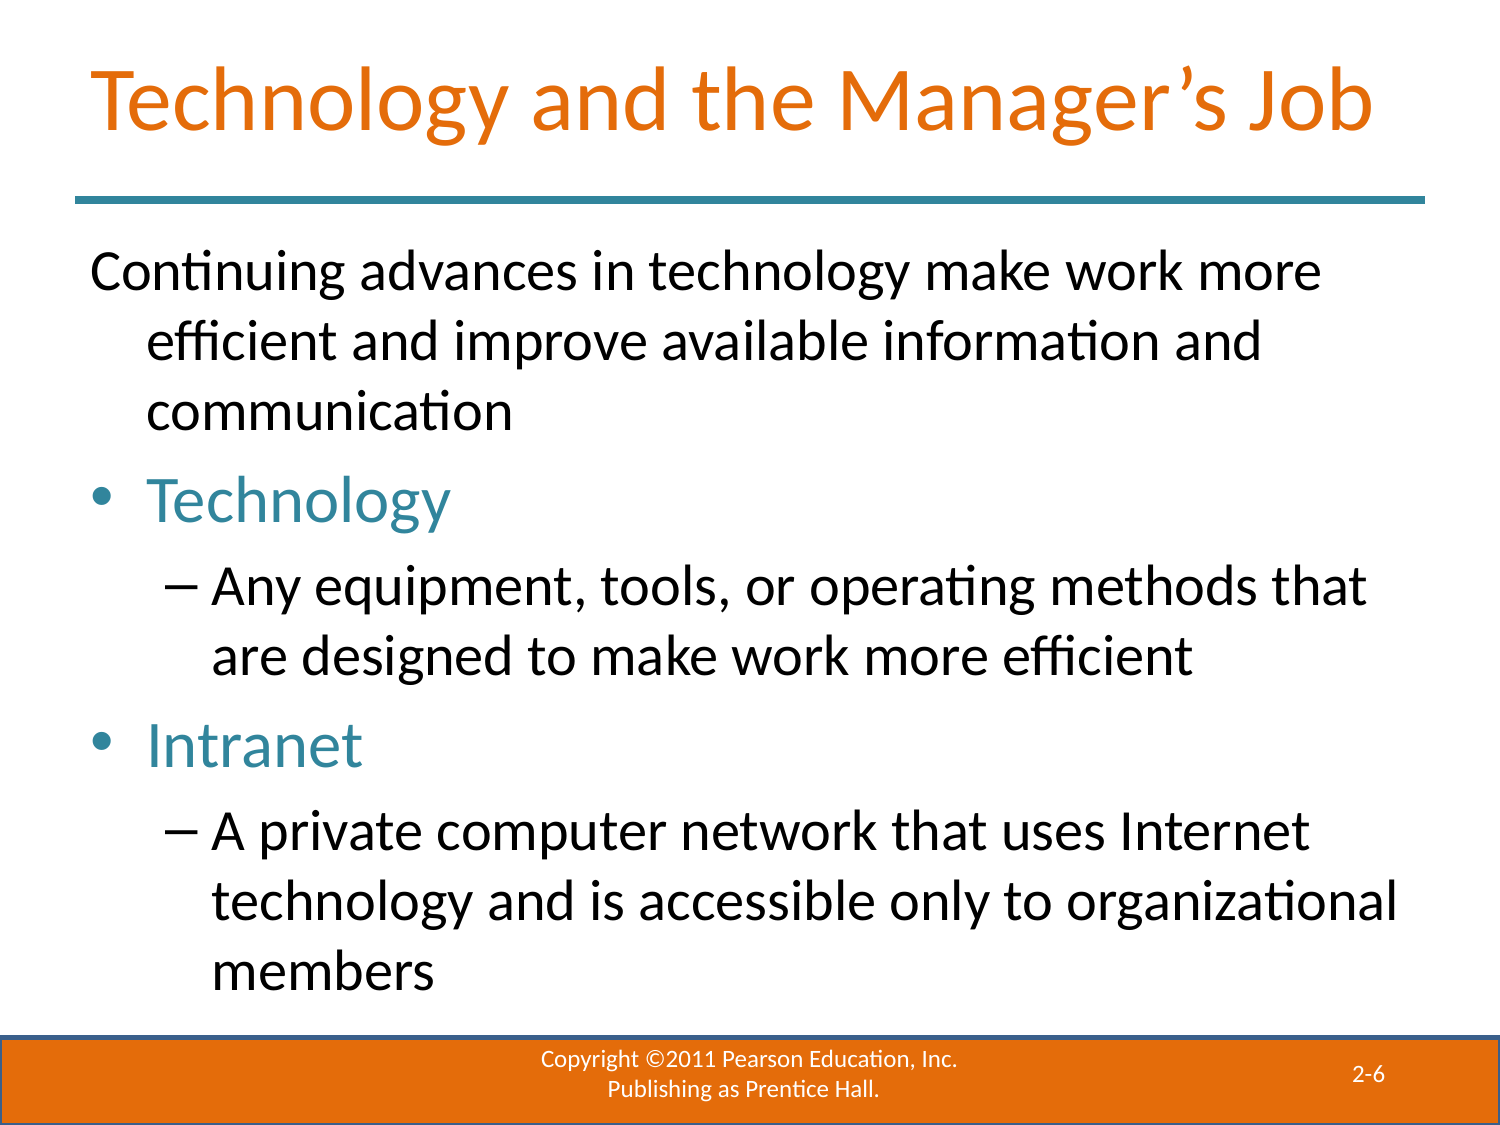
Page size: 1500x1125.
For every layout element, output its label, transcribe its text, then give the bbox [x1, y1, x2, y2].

footer Copyright ©2011 Pearson Education, Inc. Publishing as Prentice Hall. [512, 1042, 988, 1103]
title Technology and the Manager’s Job [74, 0, 1426, 188]
list Continuing advances in technology make work more efficient and improve available information and communication Technology Any equipment, tools, or operating methods that are designed to make work more efficient Intranet A private computer network that uses Internet technology and is accessible only to organizational members [74, 224, 1426, 1006]
